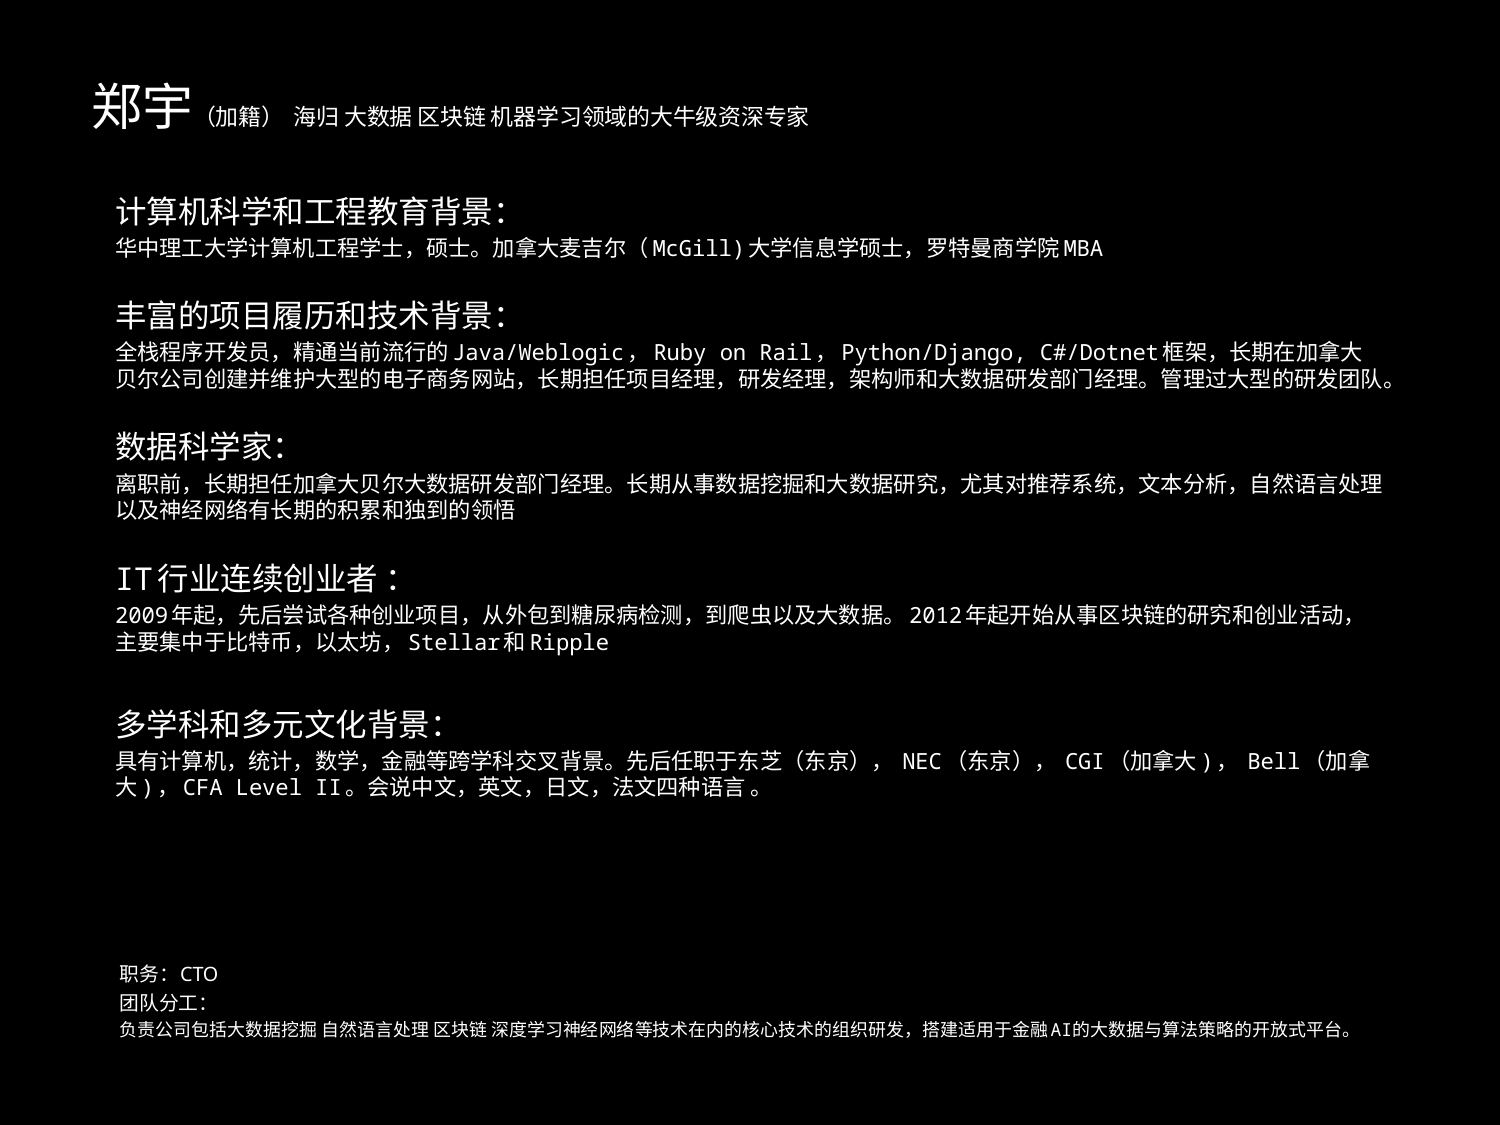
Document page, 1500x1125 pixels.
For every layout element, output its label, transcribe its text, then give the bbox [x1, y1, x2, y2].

subtitle 计算机科学和工程教育背景： 华中理工大学计算机工程学士，硕士。加拿大麦吉尔（McGill)大学信息学硕士，罗特曼商学院MBA 丰富的项目履历和技术背景： 全栈程序开发员，精通当前流行的Java/Weblogic，Ruby on Rail，Python/Django, C#/Dotnet框架，长期在加拿大贝尔公司创建并维护大型的电子商务网站，长期担任项目经理，研发经理，架构师和大数据研发部门经理。管理过大型的研发团队。 数据科学家： 离职前，长期担任加拿大贝尔大数据研发部门经理。长期从事数据挖掘和大数据研究，尤其对推荐系统，文本分析，自然语言处理以及神经网络有长期的积累和独到的领悟 IT行业连续创业者 ： 2009年起，先后尝试各种创业项目，从外包到糖尿病检测，到爬虫以及大数据。2012年起开始从事区块链的研究和创业活动，主要集中于比特币，以太坊，Stellar和Ripple 多学科和多元文化背景： 具有计算机，统计，数学，金融等跨学科交叉背景。先后任职于东芝（东京）， NEC（东京）， CGI（加拿大)， Bell（加拿大)，CFA Level II。会说中文，英文，日文，法文四种语言 。 [98, 182, 1402, 824]
text_box 职务：CTO 团队分工： 负责公司包括大数据挖掘 自然语言处理 区块链 深度学习神经网络等技术在内的核心技术的组织研发，搭建适用于金融AI的大数据与算法策略的开放式平台。 [103, 938, 1442, 1084]
title 郑宇（加籍） 海归 大数据 区块链 机器学习领域的大牛级资深专家 [75, 64, 1437, 187]
